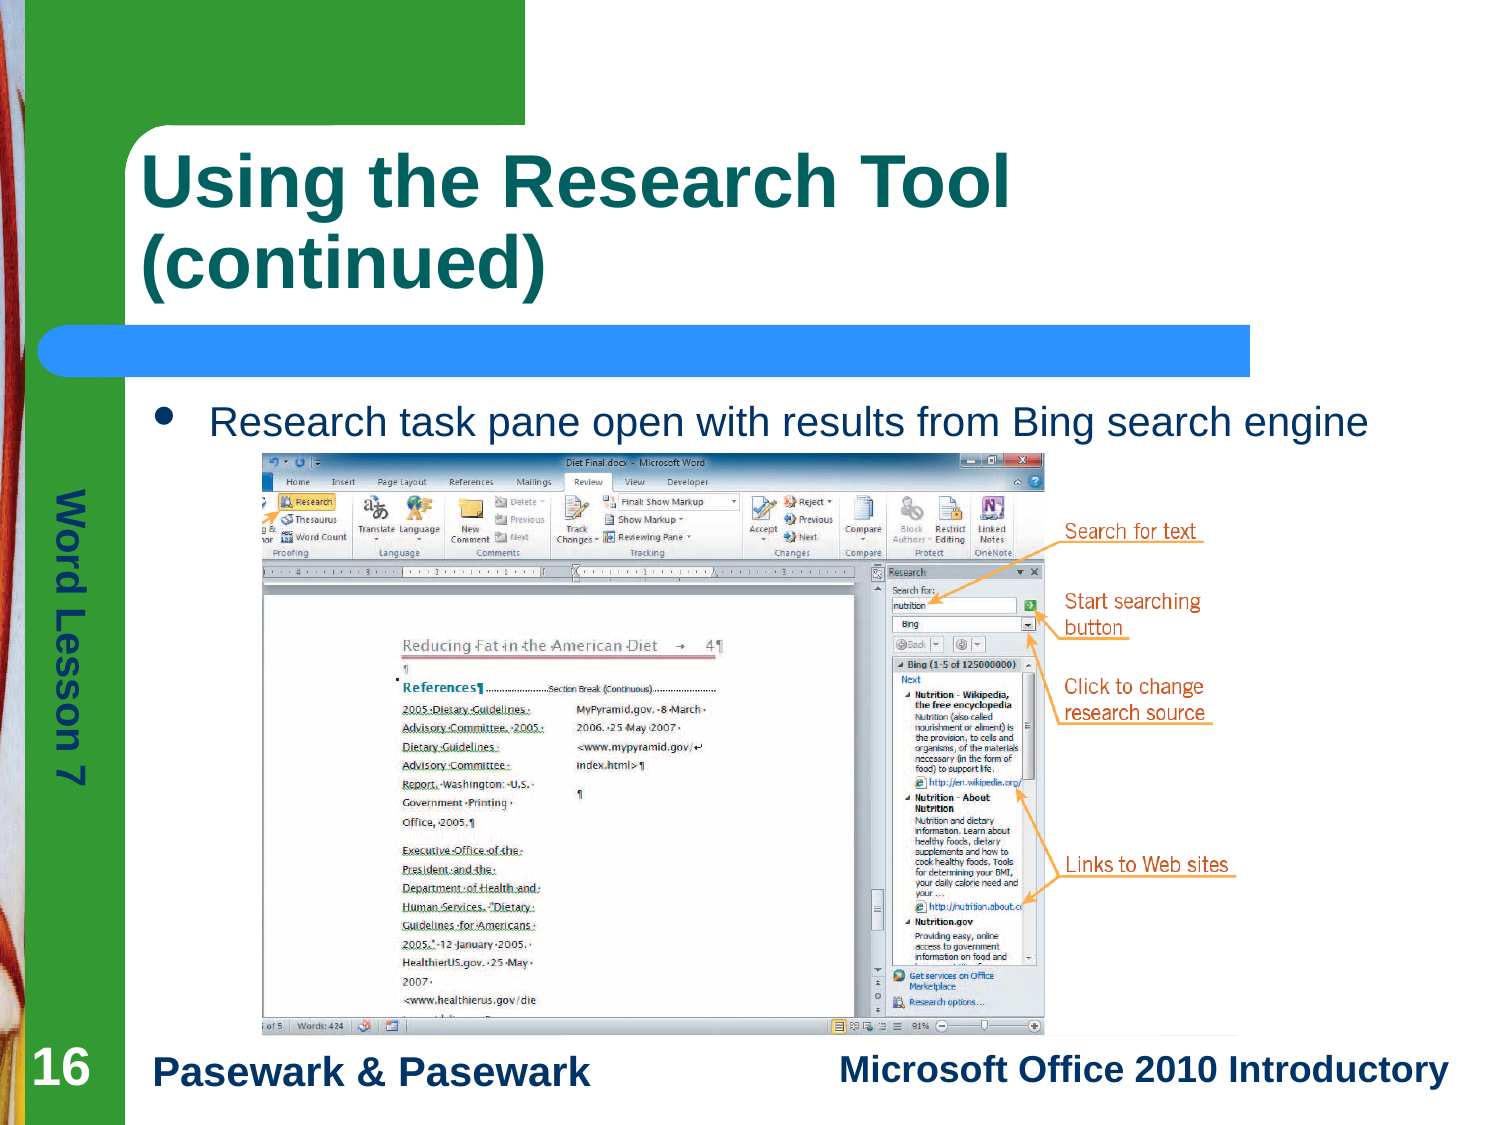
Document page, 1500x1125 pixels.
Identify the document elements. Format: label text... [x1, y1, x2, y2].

slide_number 16 [13, 1023, 111, 1105]
list Research task pane open with results from Bing search engine [137, 387, 1400, 999]
picture [0, 0, 25, 1125]
title Using the Research Tool (continued) [124, 124, 1426, 313]
picture [262, 449, 1238, 1036]
